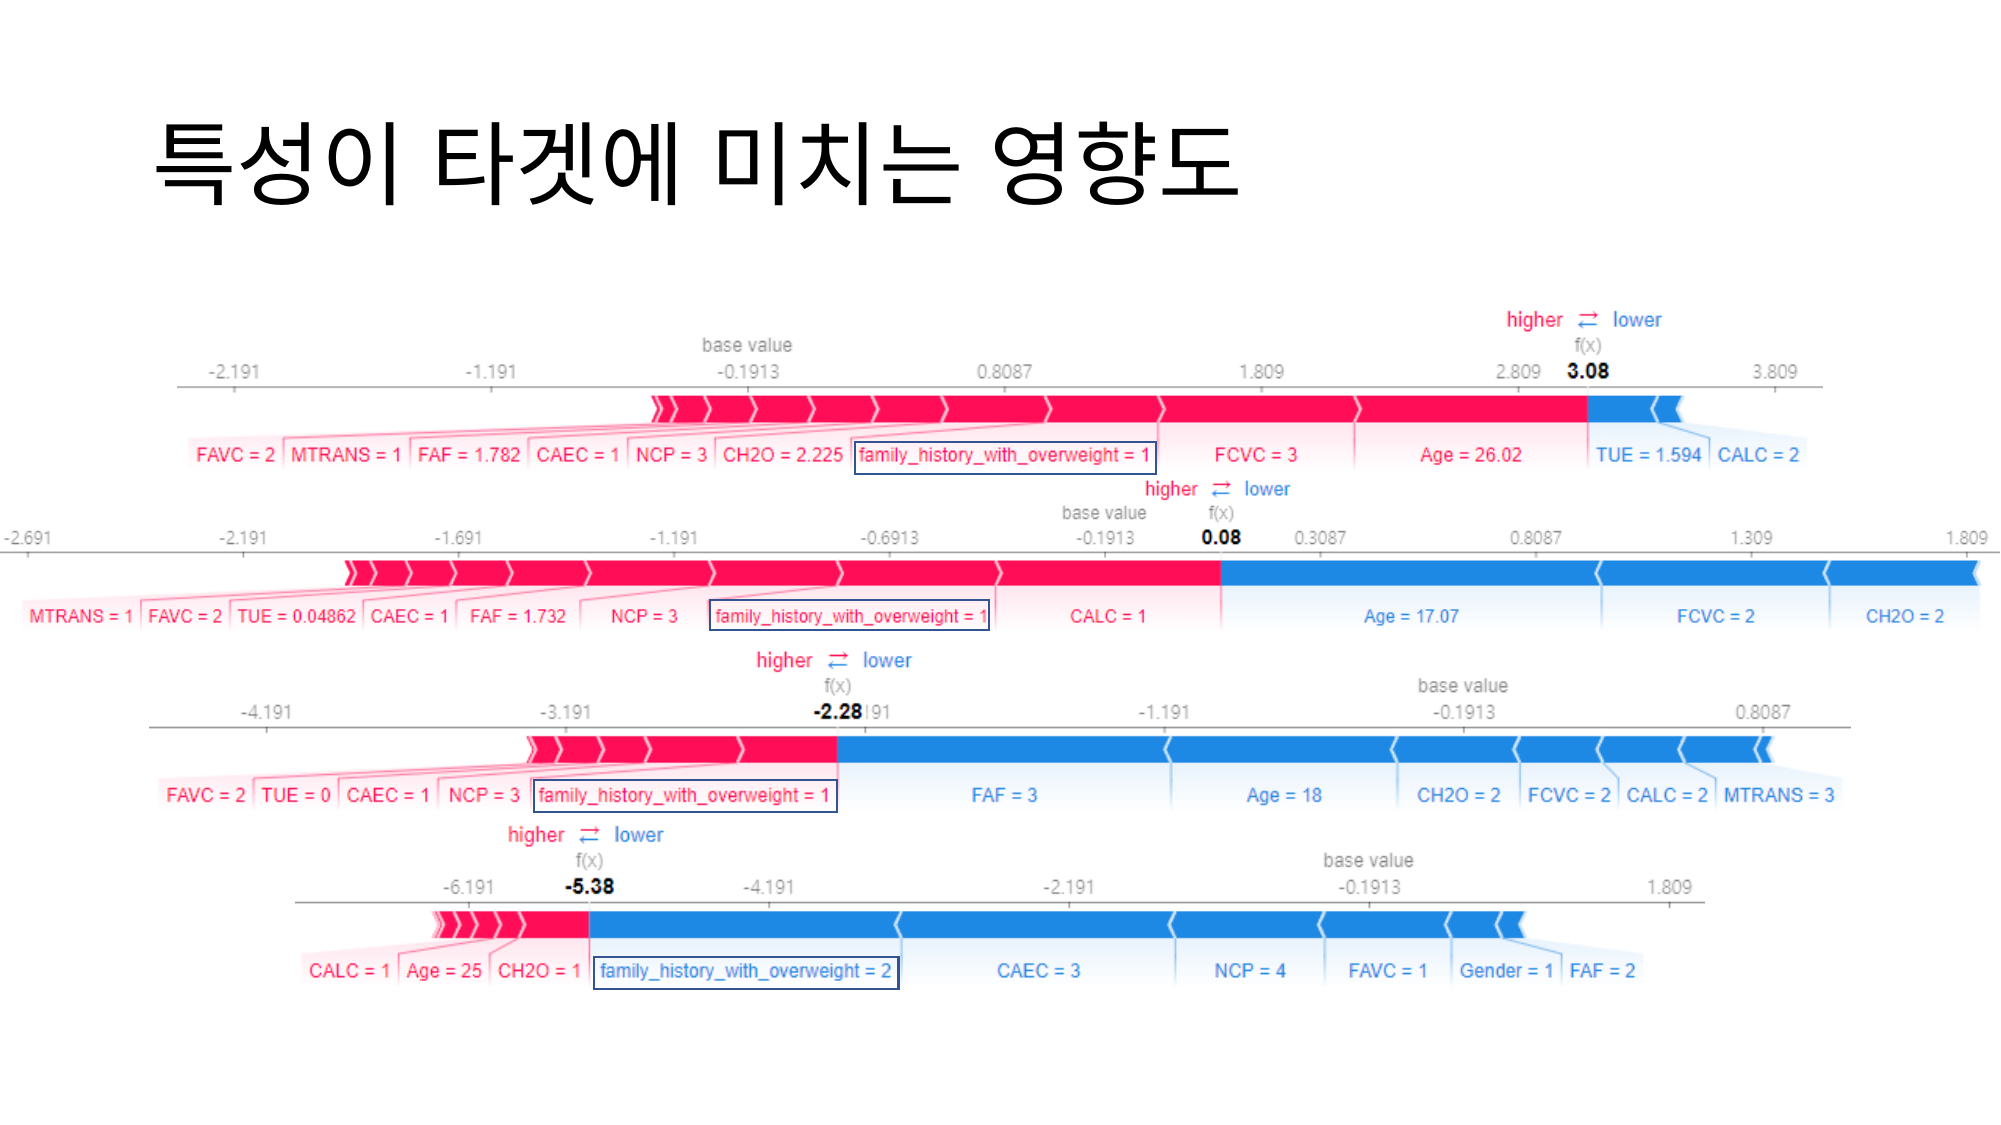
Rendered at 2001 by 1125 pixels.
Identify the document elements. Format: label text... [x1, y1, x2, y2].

title 특성이 타겟에 미치는 영향도 [137, 59, 1863, 278]
picture [0, 475, 2000, 992]
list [177, 305, 1823, 475]
